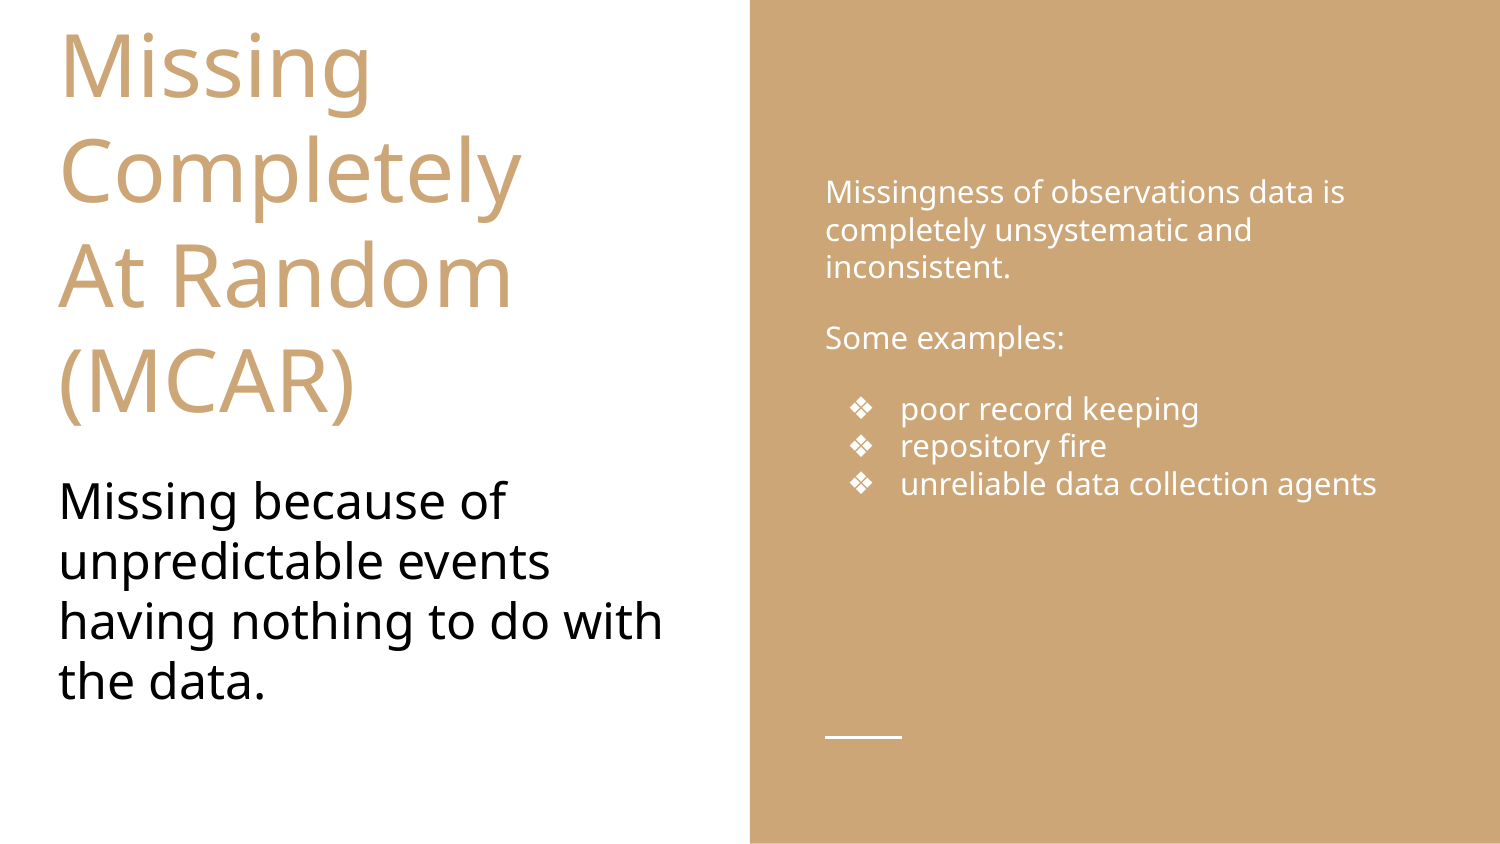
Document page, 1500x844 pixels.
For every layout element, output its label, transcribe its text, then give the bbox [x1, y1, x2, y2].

list Missingness of observations data is completely unsystematic and inconsistent. Some examples: poor record keeping repository fire unreliable data collection agents [810, 118, 1440, 725]
subtitle Missing because of unpredictable events having nothing to do with the data. [43, 454, 708, 713]
title Missing Completely At Random (MCAR) [43, 152, 708, 446]
